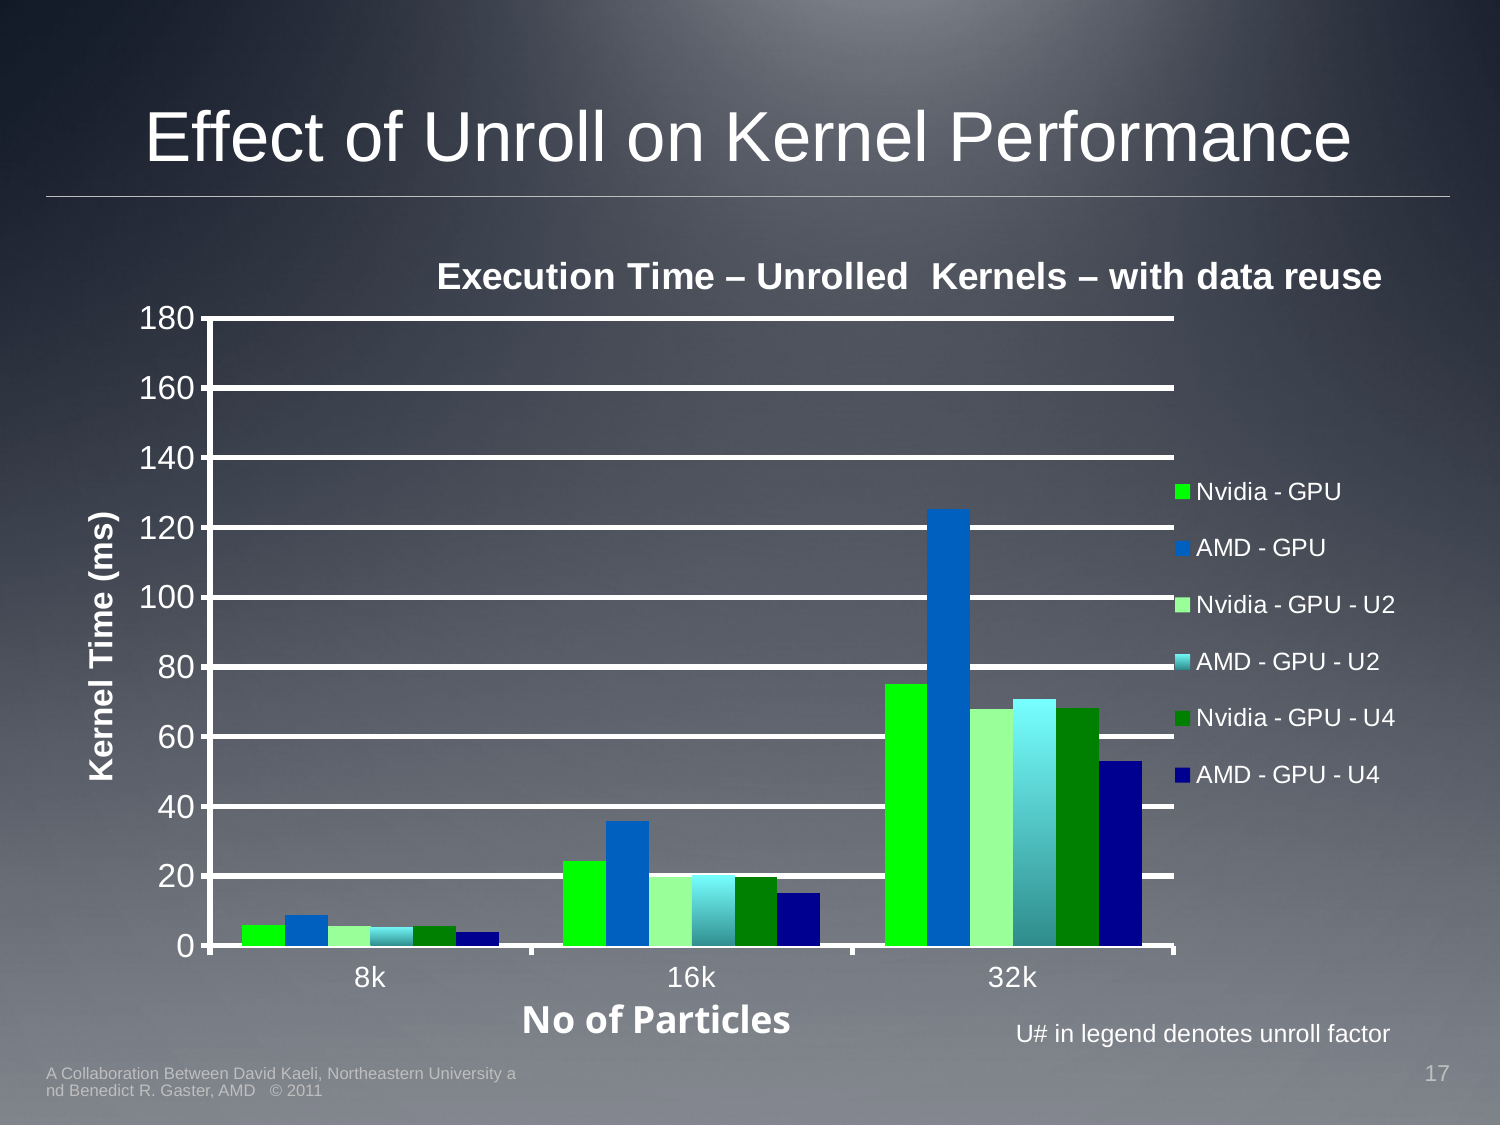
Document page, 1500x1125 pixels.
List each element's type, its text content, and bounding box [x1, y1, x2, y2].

chart [70, 208, 1438, 1058]
footer A Collaboration Between David Kaeli, Northeastern University and Benedict R. Gaster, AMD © 2011 [46, 1042, 521, 1103]
title Effect of Unroll on Kernel Performance [105, 17, 1394, 183]
slide_number 17 [1325, 1042, 1450, 1103]
